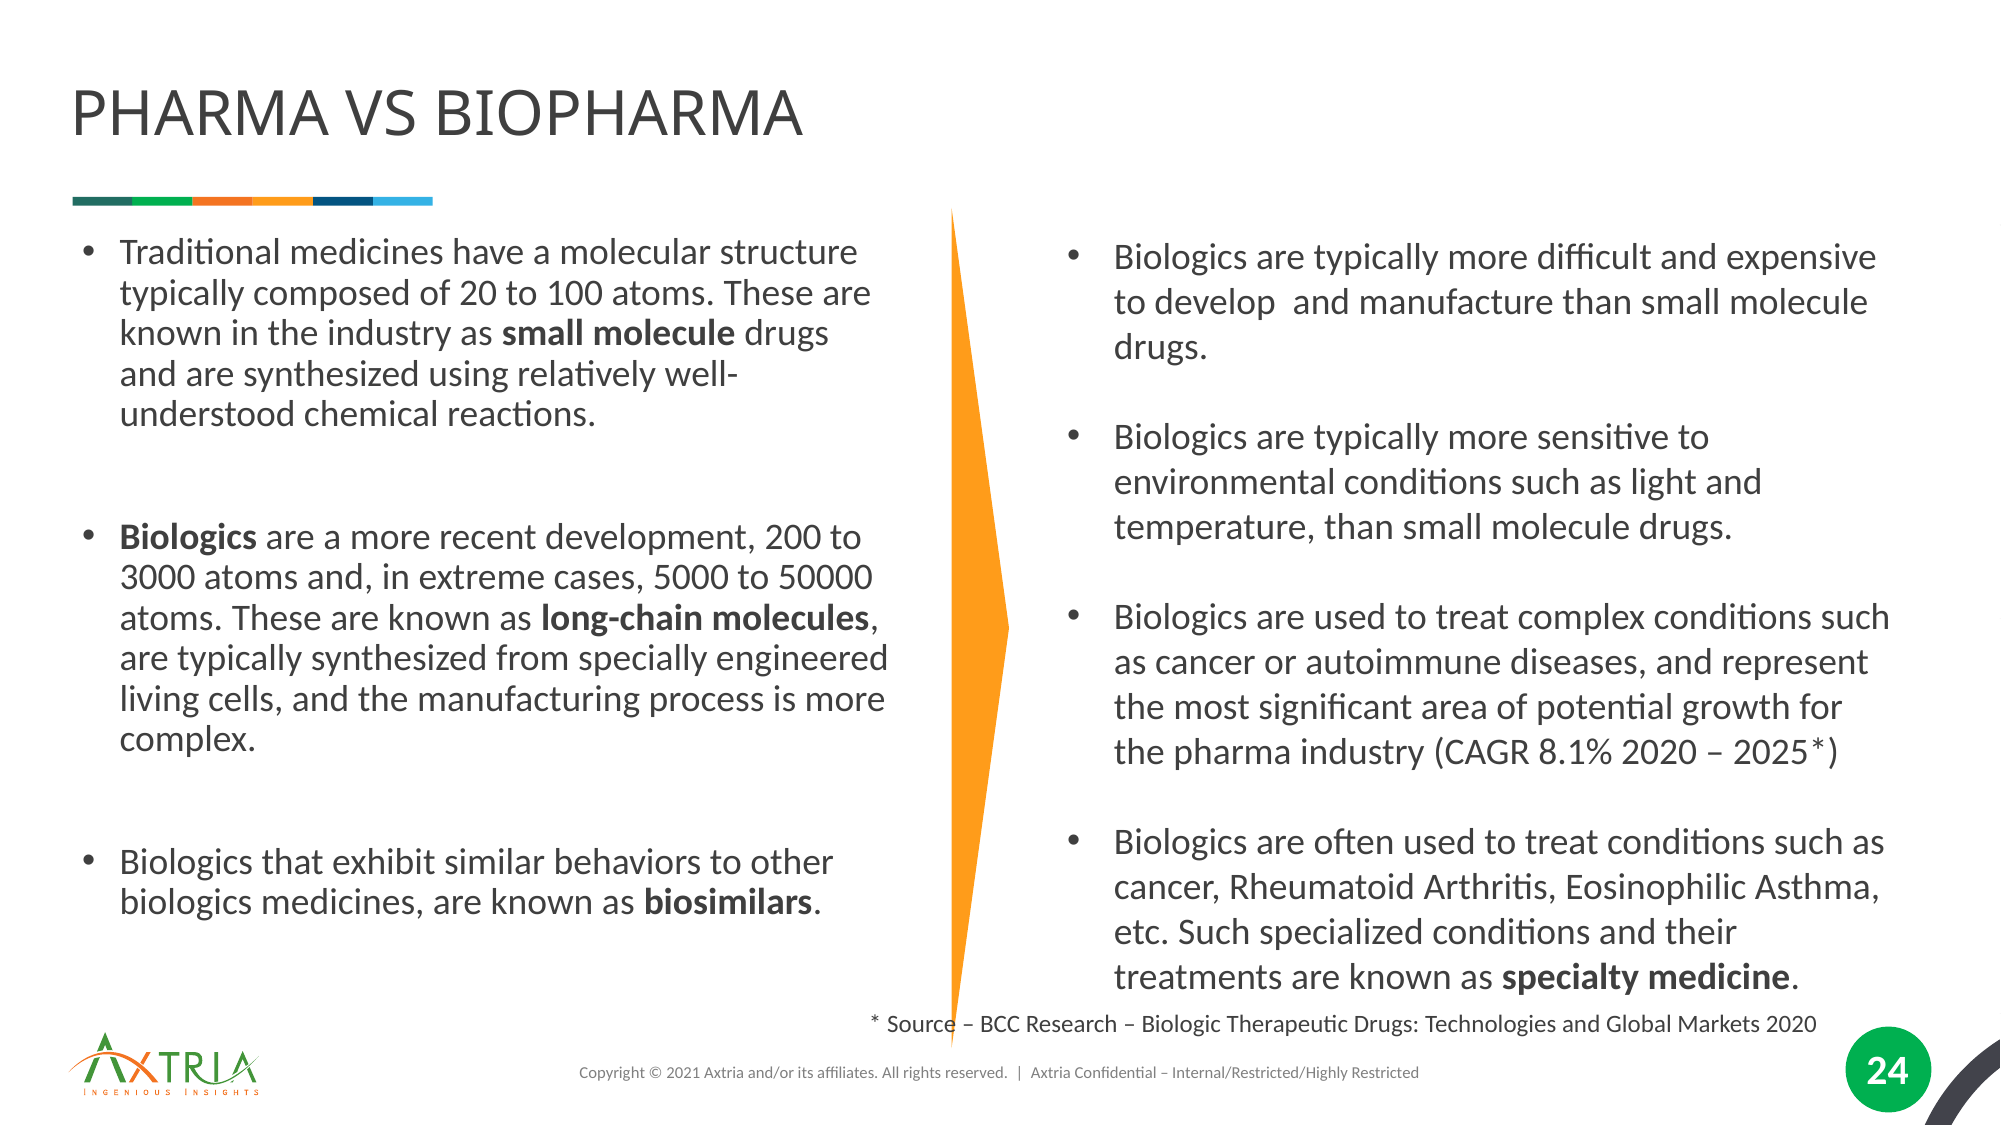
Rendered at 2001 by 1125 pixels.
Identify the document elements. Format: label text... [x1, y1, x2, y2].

text_box Biologics are typically more difficult and expensive to develop and manufacture than small molecule drugs. Biologics are typically more sensitive to environmental conditions such as light and temperature, than small molecule drugs. Biologics are used to treat complex conditions such as cancer or autoimmune diseases, and represent the most significant area of potential growth for the pharma industry (CAGR 8.1% 2020 – 2025*) Biologics are often used to treat conditions such as cancer, Rheumatoid Arthritis, Eosinophilic Asthma, etc. Such specialized conditions and their treatments are known as specialty medicine. [1052, 224, 1912, 1005]
text_box [950, 207, 1011, 999]
text_box * Source – BCC Research – Biologic Therapeutic Drugs: Technologies and Global Markets 2020 [767, 999, 1834, 1045]
title Pharma vs Biopharma [70, 27, 1900, 155]
list Traditional medicines have a molecular structure typically composed of 20 to 100 atoms. These are known in the industry as small molecule drugs and are synthesized using relatively well-understood chemical reactions. Biologics are a more recent development, 200 to 3000 atoms and, in extreme cases, 5000 to 50000 atoms. These are known as long-chain molecules, are typically synthesized from specially engineered living cells, and the manufacturing process is more complex. Biologics that exhibit similar behaviors to other biologics medicines, are known as biosimilars. [67, 224, 909, 1033]
